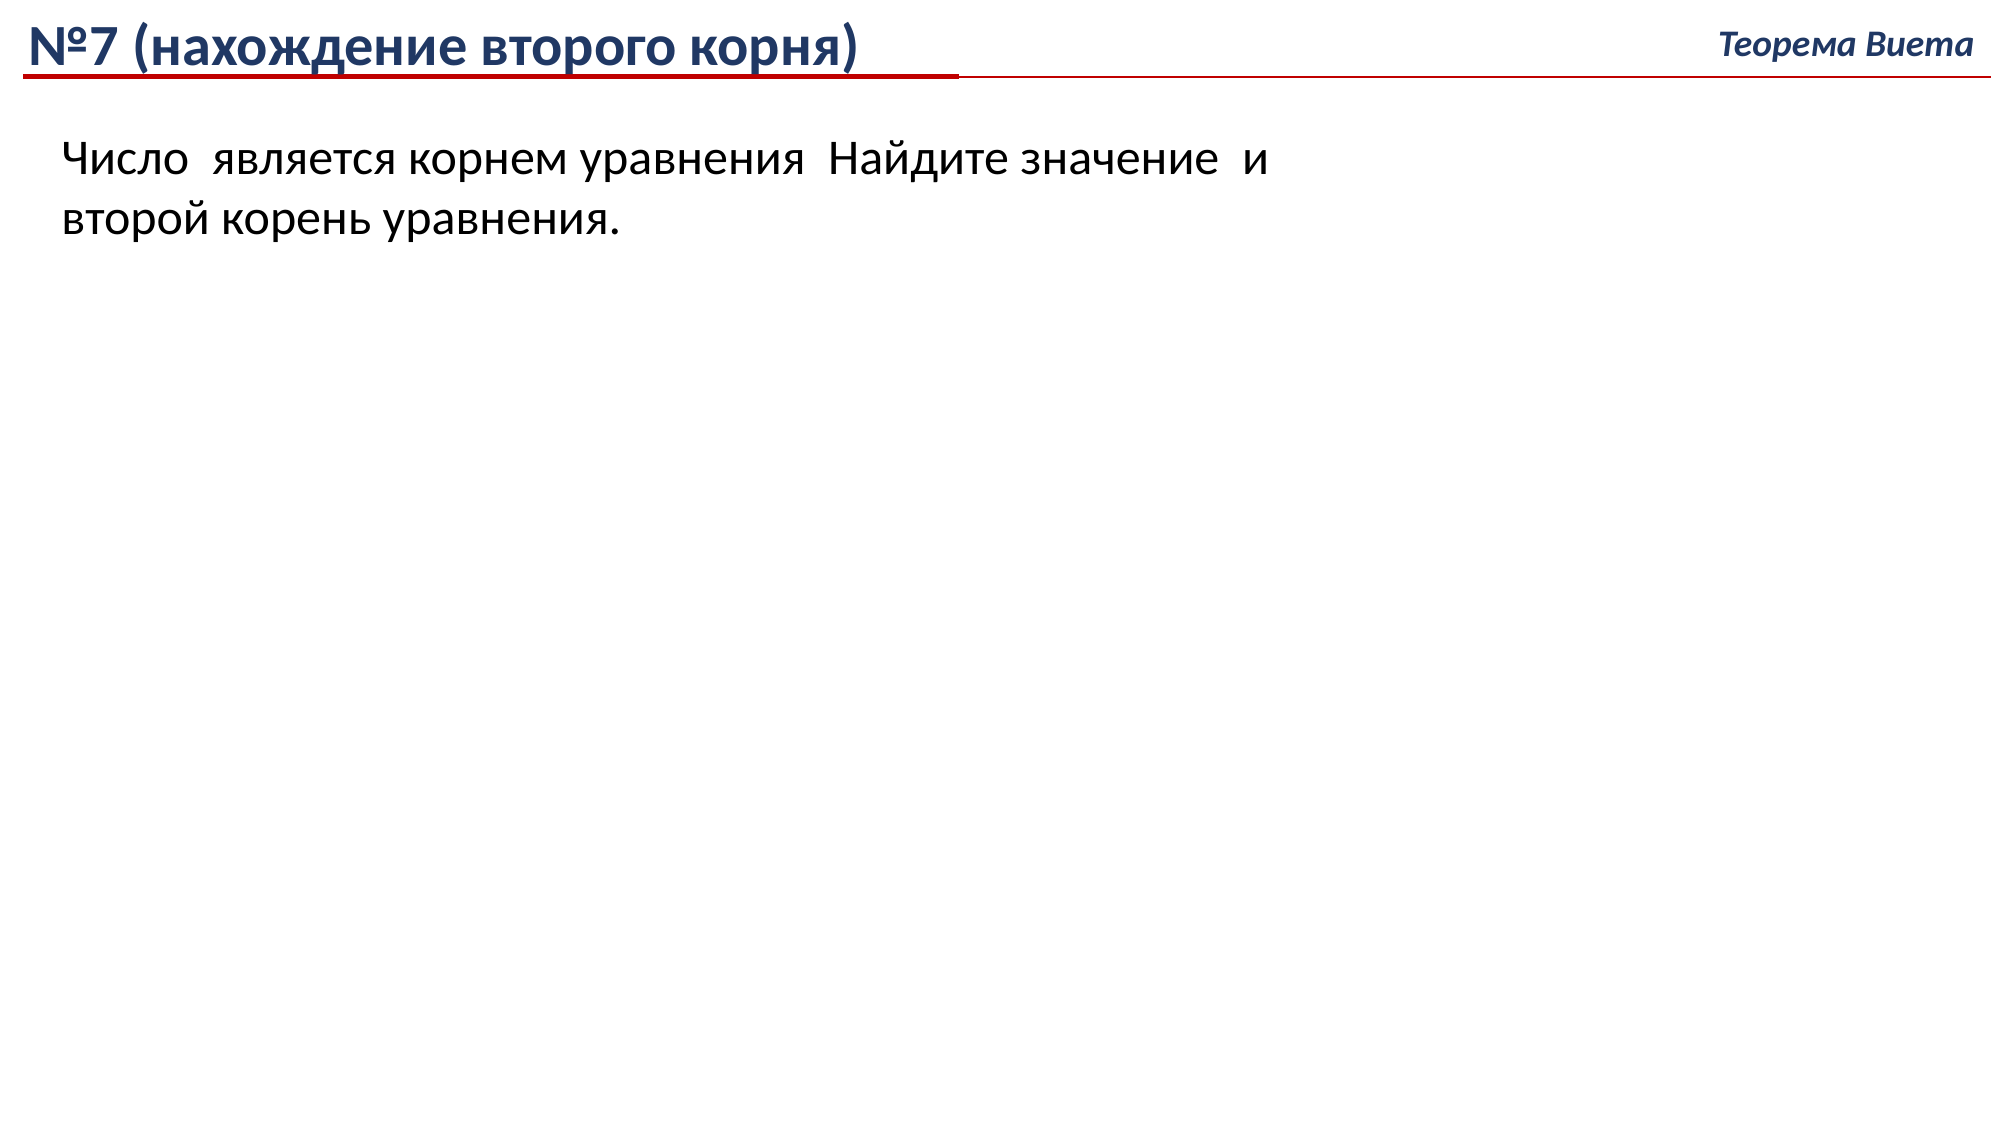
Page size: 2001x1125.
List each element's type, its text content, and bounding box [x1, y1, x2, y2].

text_box №7 (нахождение второго корня) [13, 0, 888, 85]
text_box Теорема Виета [1703, 11, 1999, 72]
